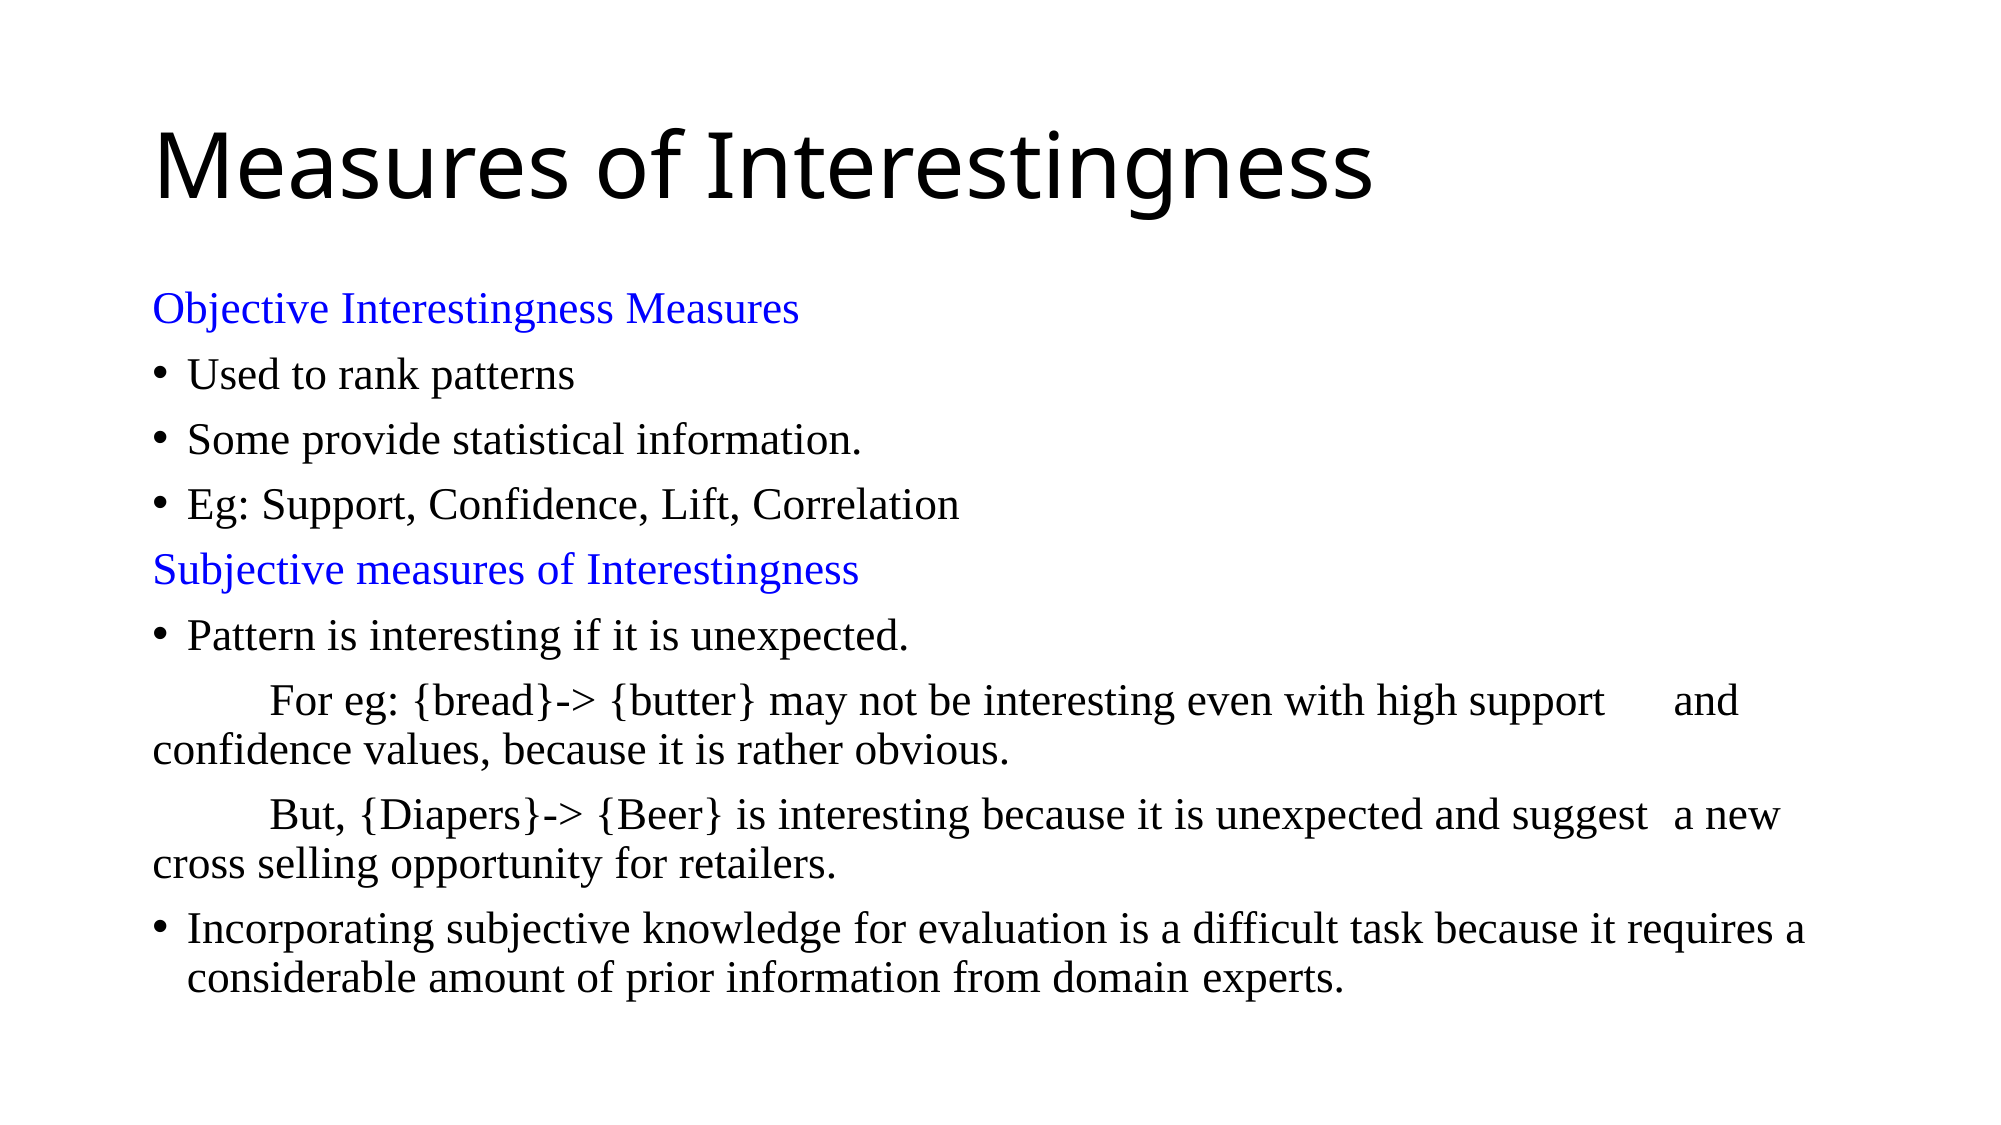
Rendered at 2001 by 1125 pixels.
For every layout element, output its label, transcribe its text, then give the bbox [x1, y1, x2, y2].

list Objective Interestingness Measures Used to rank patterns Some provide statistical information. Eg: Support, Confidence, Lift, Correlation Subjective measures of Interestingness Pattern is interesting if it is unexpected. For eg: {bread}-> {butter} may not be interesting even with high support and confidence values, because it is rather obvious. But, {Diapers}-> {Beer} is interesting because it is unexpected and suggest a new cross selling opportunity for retailers. Incorporating subjective knowledge for evaluation is a difficult task because it requires a considerable amount of prior information from domain experts. [137, 277, 1863, 1014]
title Measures of Interestingness [137, 59, 1863, 277]
